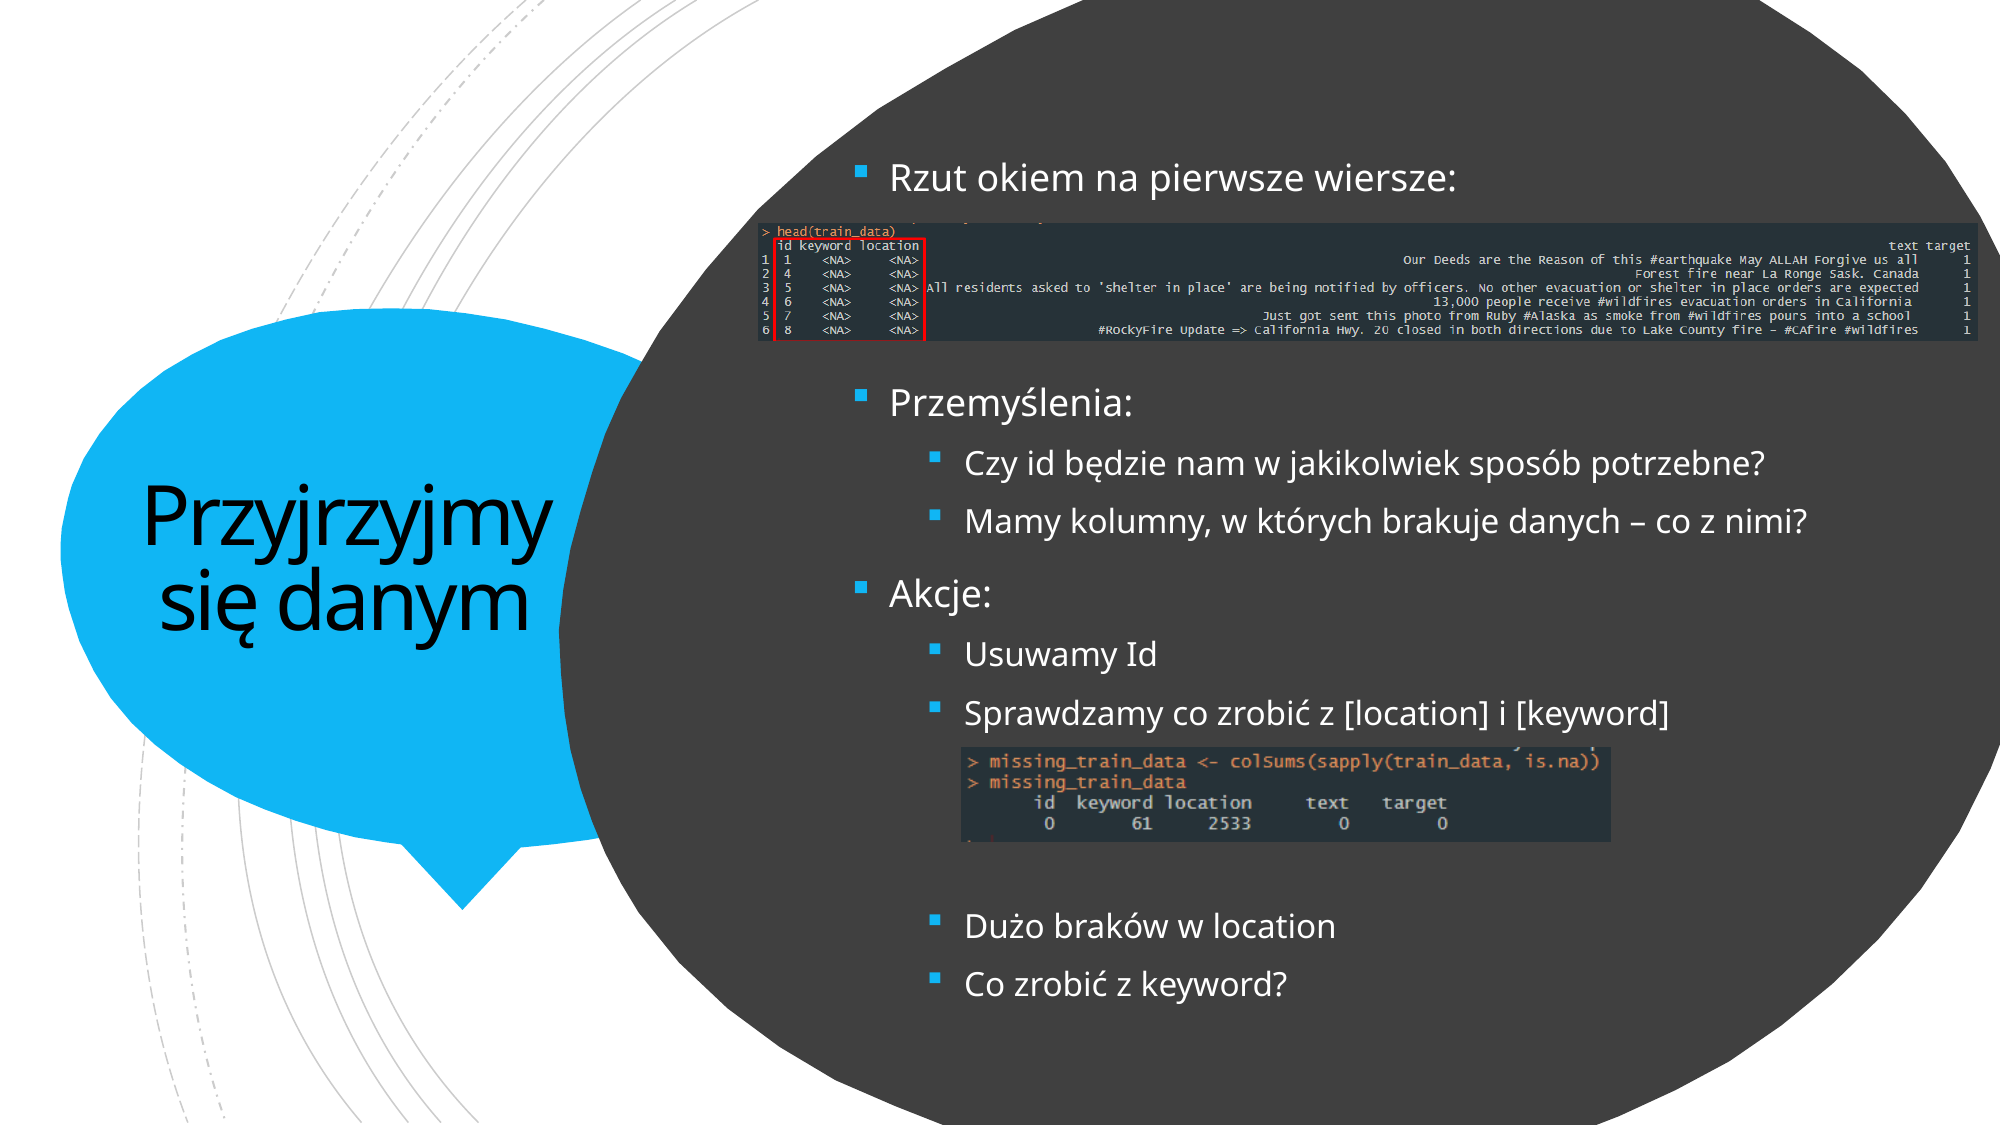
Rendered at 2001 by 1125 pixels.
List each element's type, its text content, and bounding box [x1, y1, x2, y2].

picture [961, 747, 1611, 842]
list Rzut okiem na pierwsze wiersze: Przemyślenia: Czy id będzie nam w jakikolwiek sposób potrzebne? Mamy kolumny, w których brakuje danych – co z nimi? Akcje: Usuwamy Id Sprawdzamy co zrobić z [location] i [keyword] Dużo braków w location Co zrobić z keyword? [836, 137, 1869, 222]
title Przyjrzyjmy się danym [58, 361, 633, 764]
list Rzut okiem na pierwsze wiersze: Przemyślenia: Czy id będzie nam w jakikolwiek sposób potrzebne? Mamy kolumny, w których brakuje danych – co z nimi? Akcje: Usuwamy Id Sprawdzamy co zrobić z [location] i [keyword] Dużo braków w location Co zrobić z keyword? [836, 341, 1869, 998]
picture [757, 222, 1979, 341]
